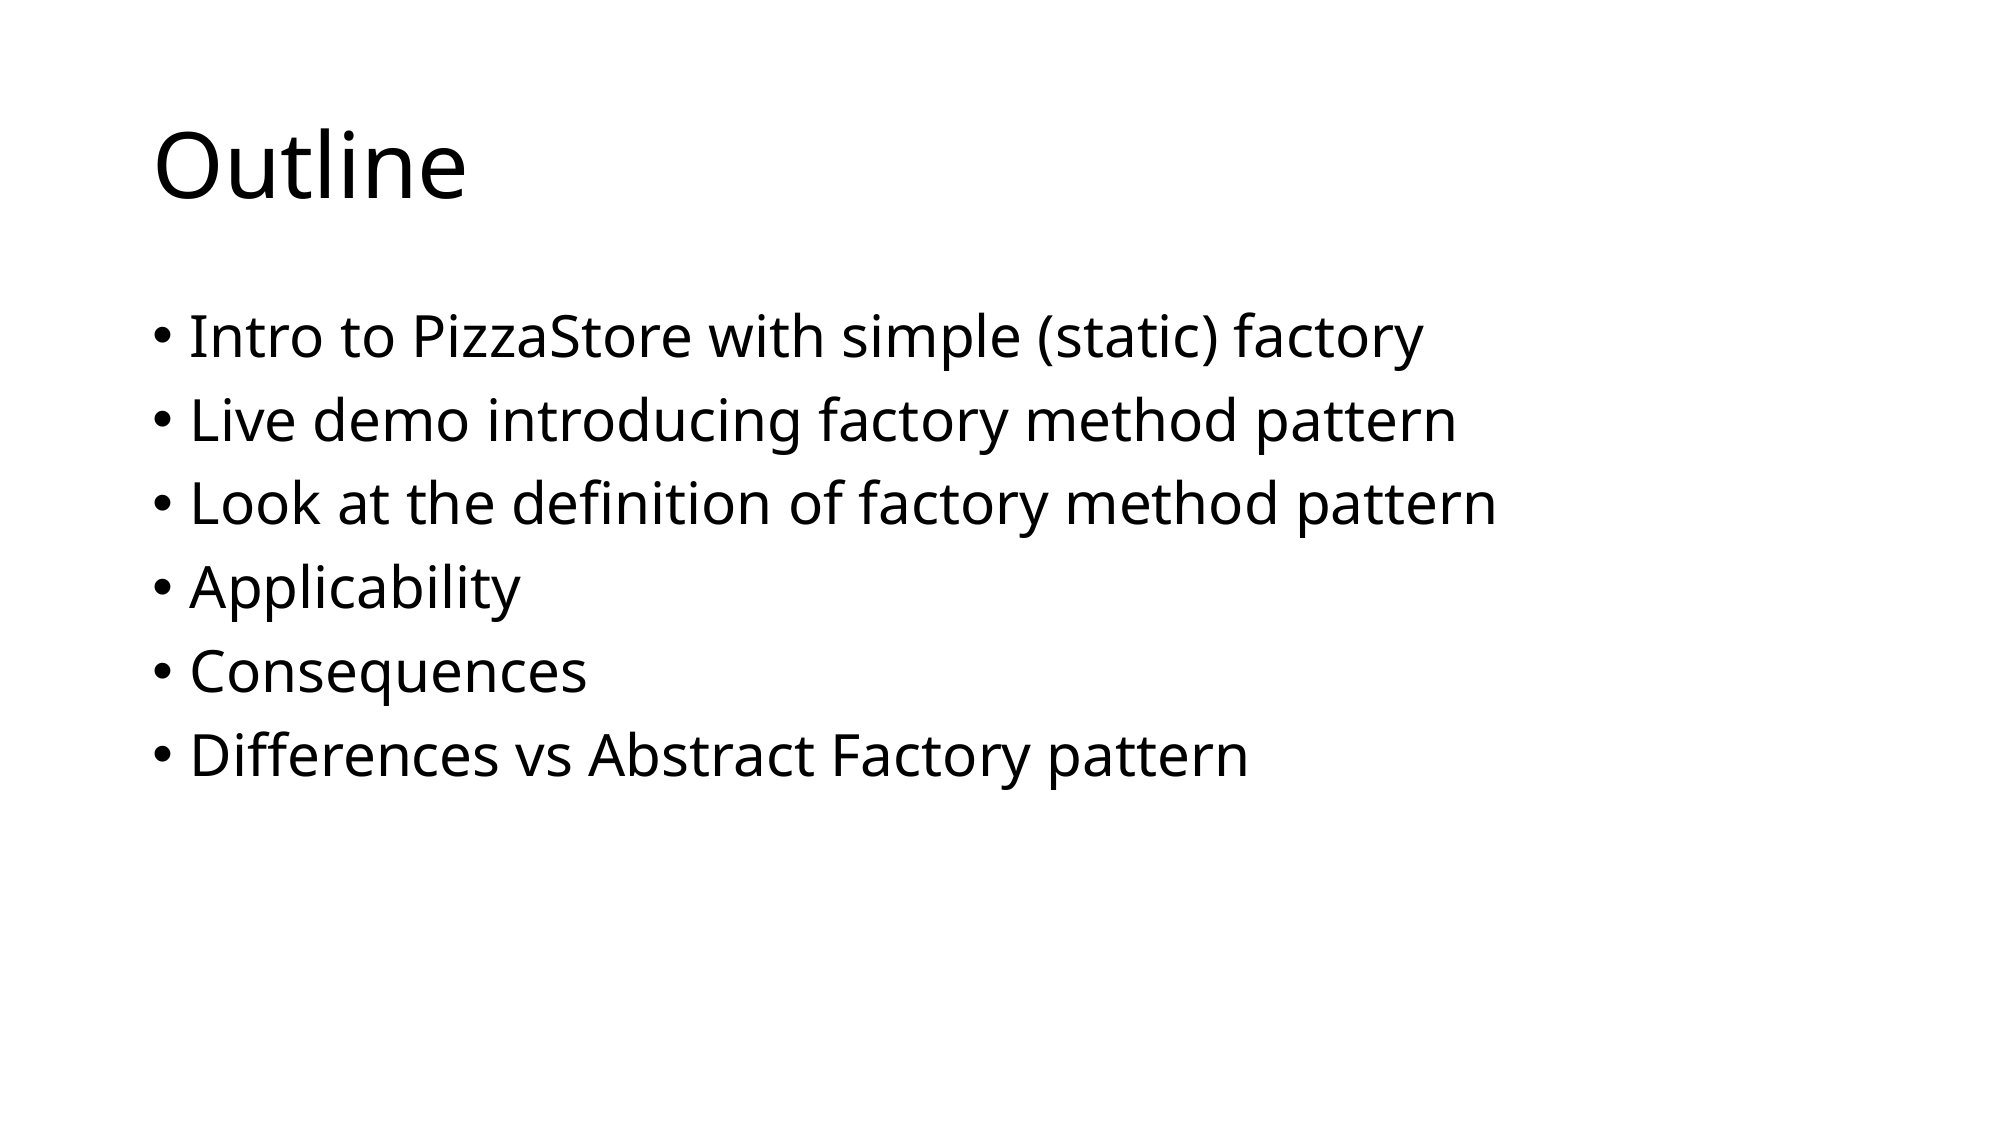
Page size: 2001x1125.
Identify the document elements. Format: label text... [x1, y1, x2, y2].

title Outline [137, 59, 1863, 278]
list Intro to PizzaStore with simple (static) factory Live demo introducing factory method pattern Look at the definition of factory method pattern Applicability Consequences Differences vs Abstract Factory pattern [137, 299, 1863, 1014]
